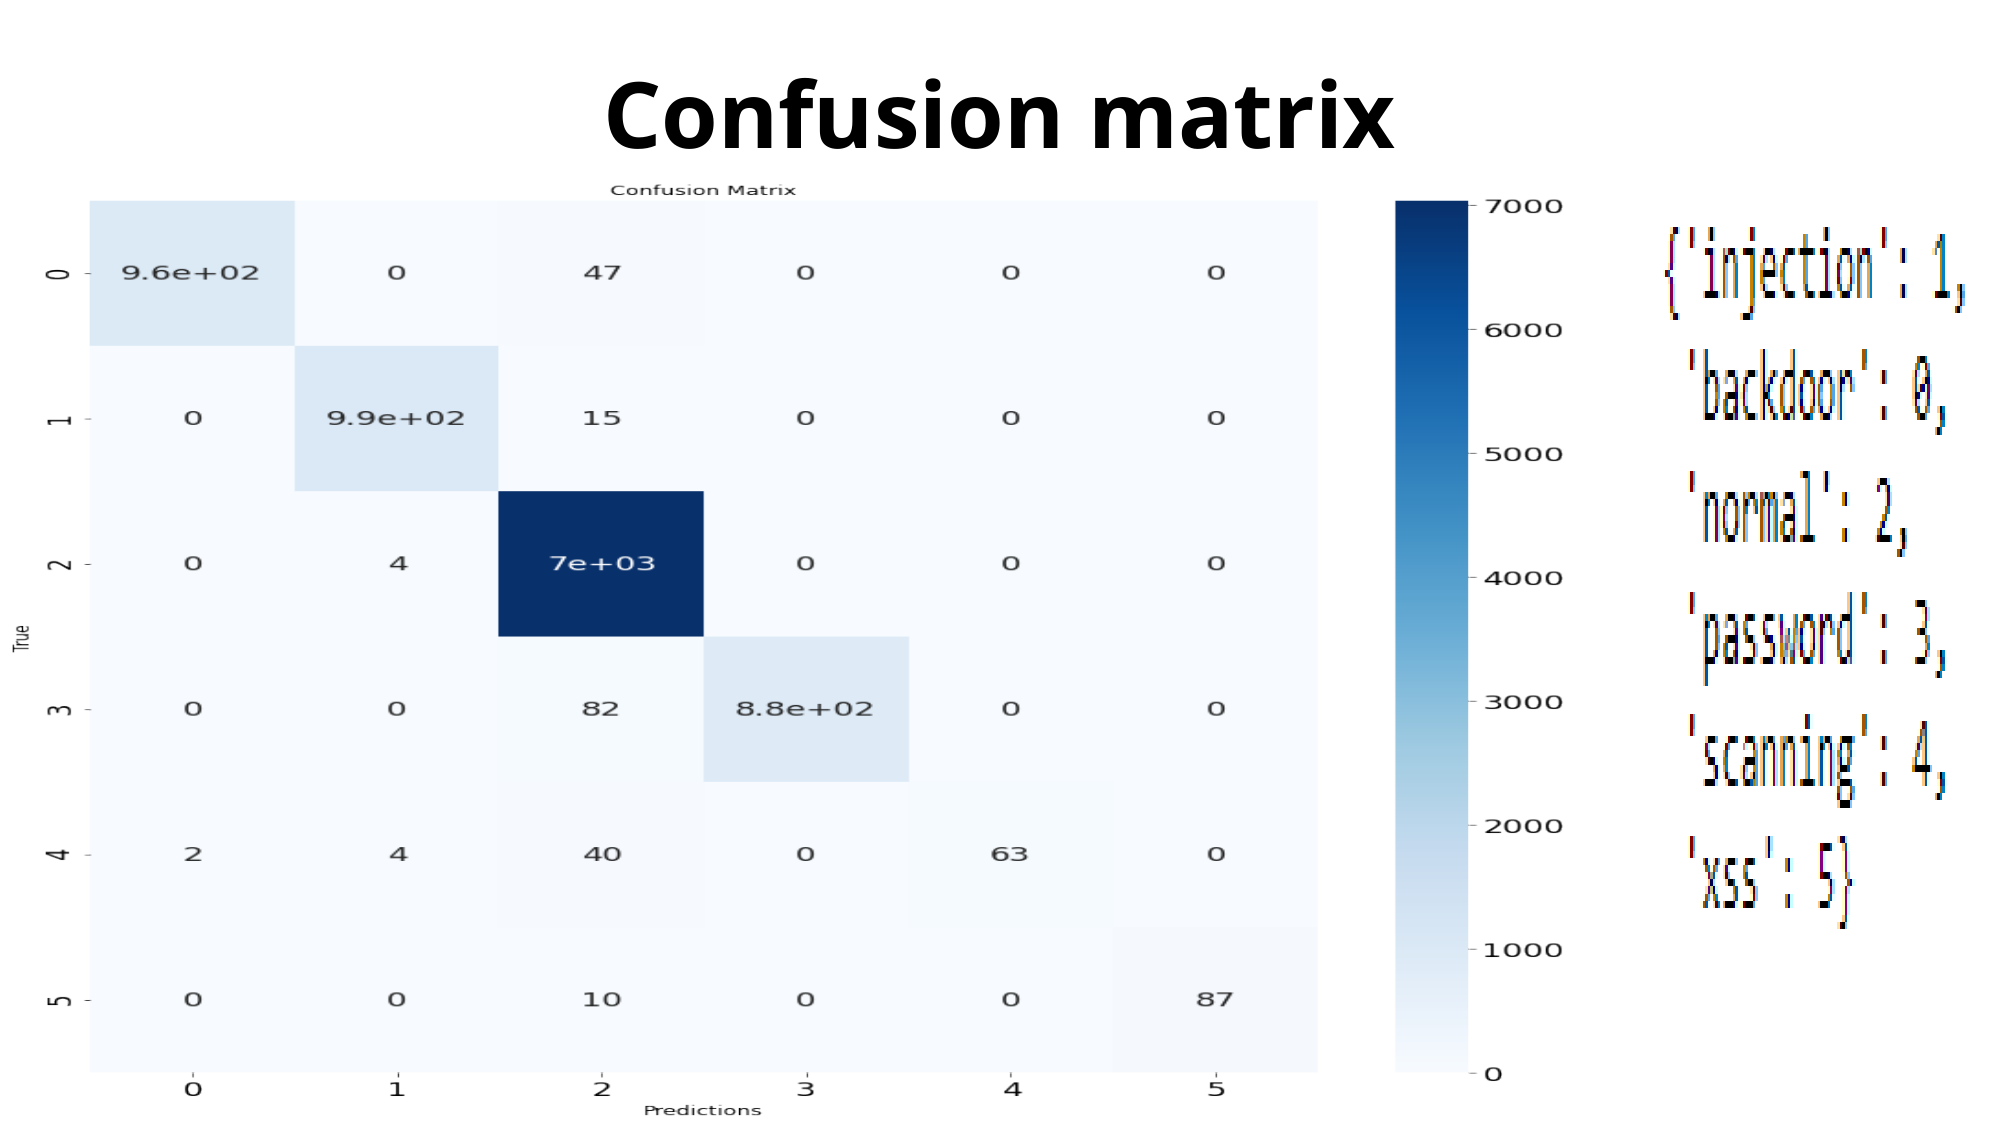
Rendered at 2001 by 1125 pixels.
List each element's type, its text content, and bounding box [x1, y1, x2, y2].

picture [1656, 177, 2000, 1016]
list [0, 177, 1577, 1125]
title Confusion matrix [137, 59, 1863, 178]
